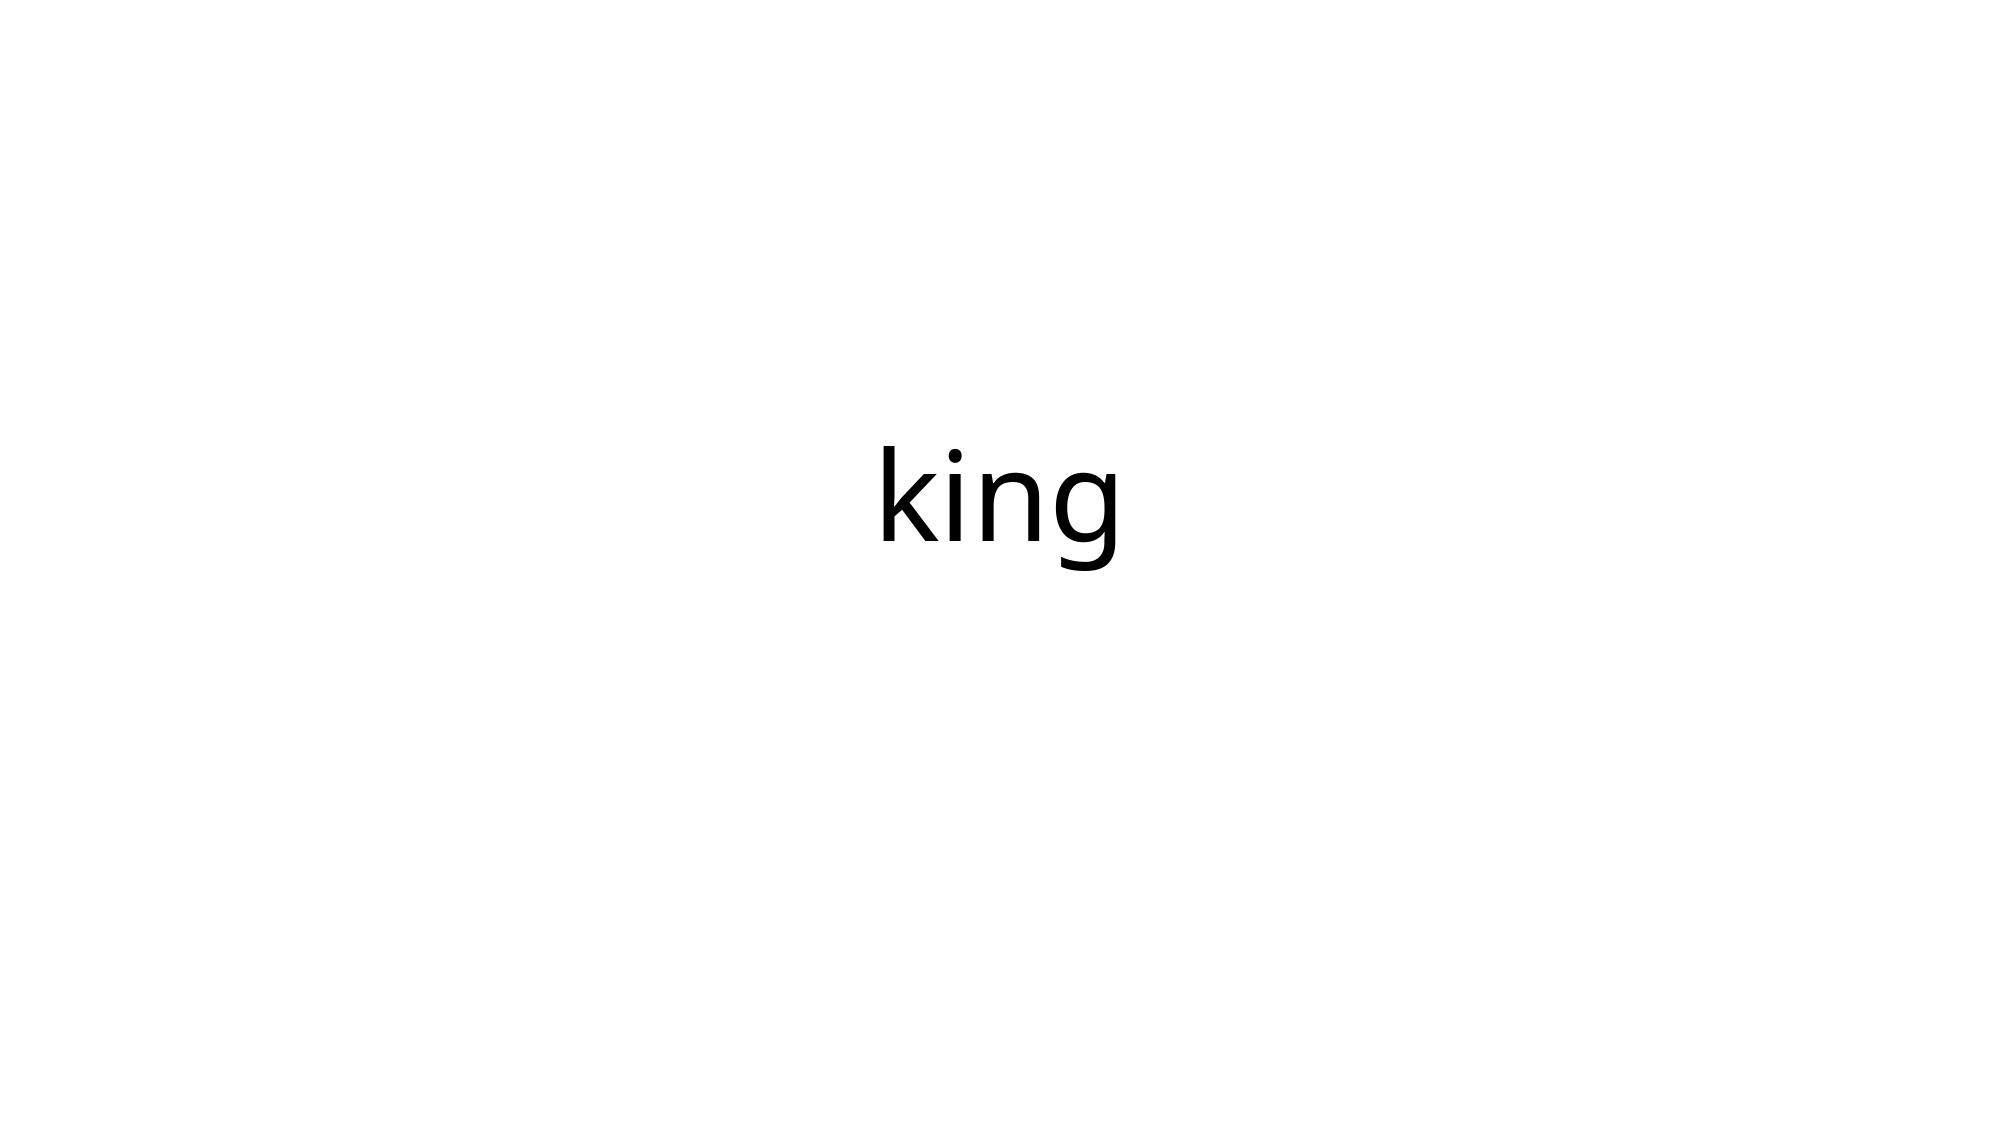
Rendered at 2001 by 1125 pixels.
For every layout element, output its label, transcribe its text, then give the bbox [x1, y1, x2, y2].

title king [249, 184, 1750, 576]
